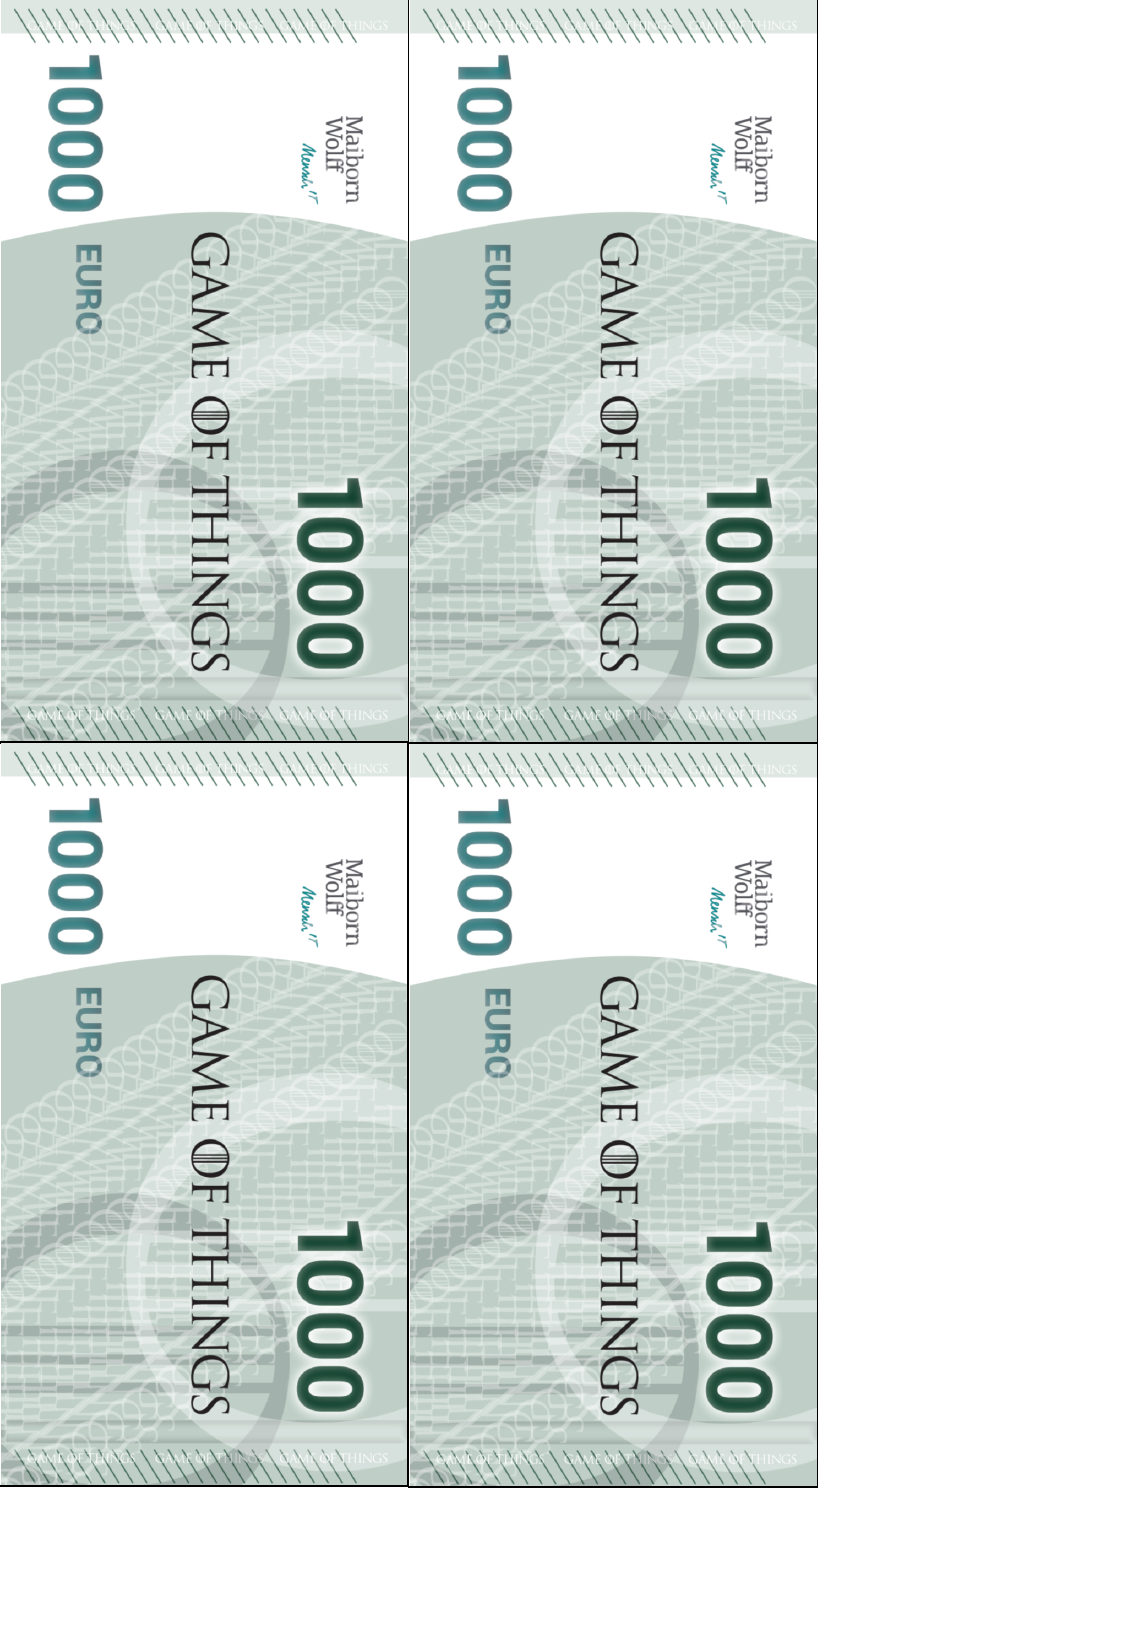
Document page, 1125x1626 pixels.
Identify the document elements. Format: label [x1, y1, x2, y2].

picture [0, 743, 985, 1486]
picture [0, 1, 985, 742]
